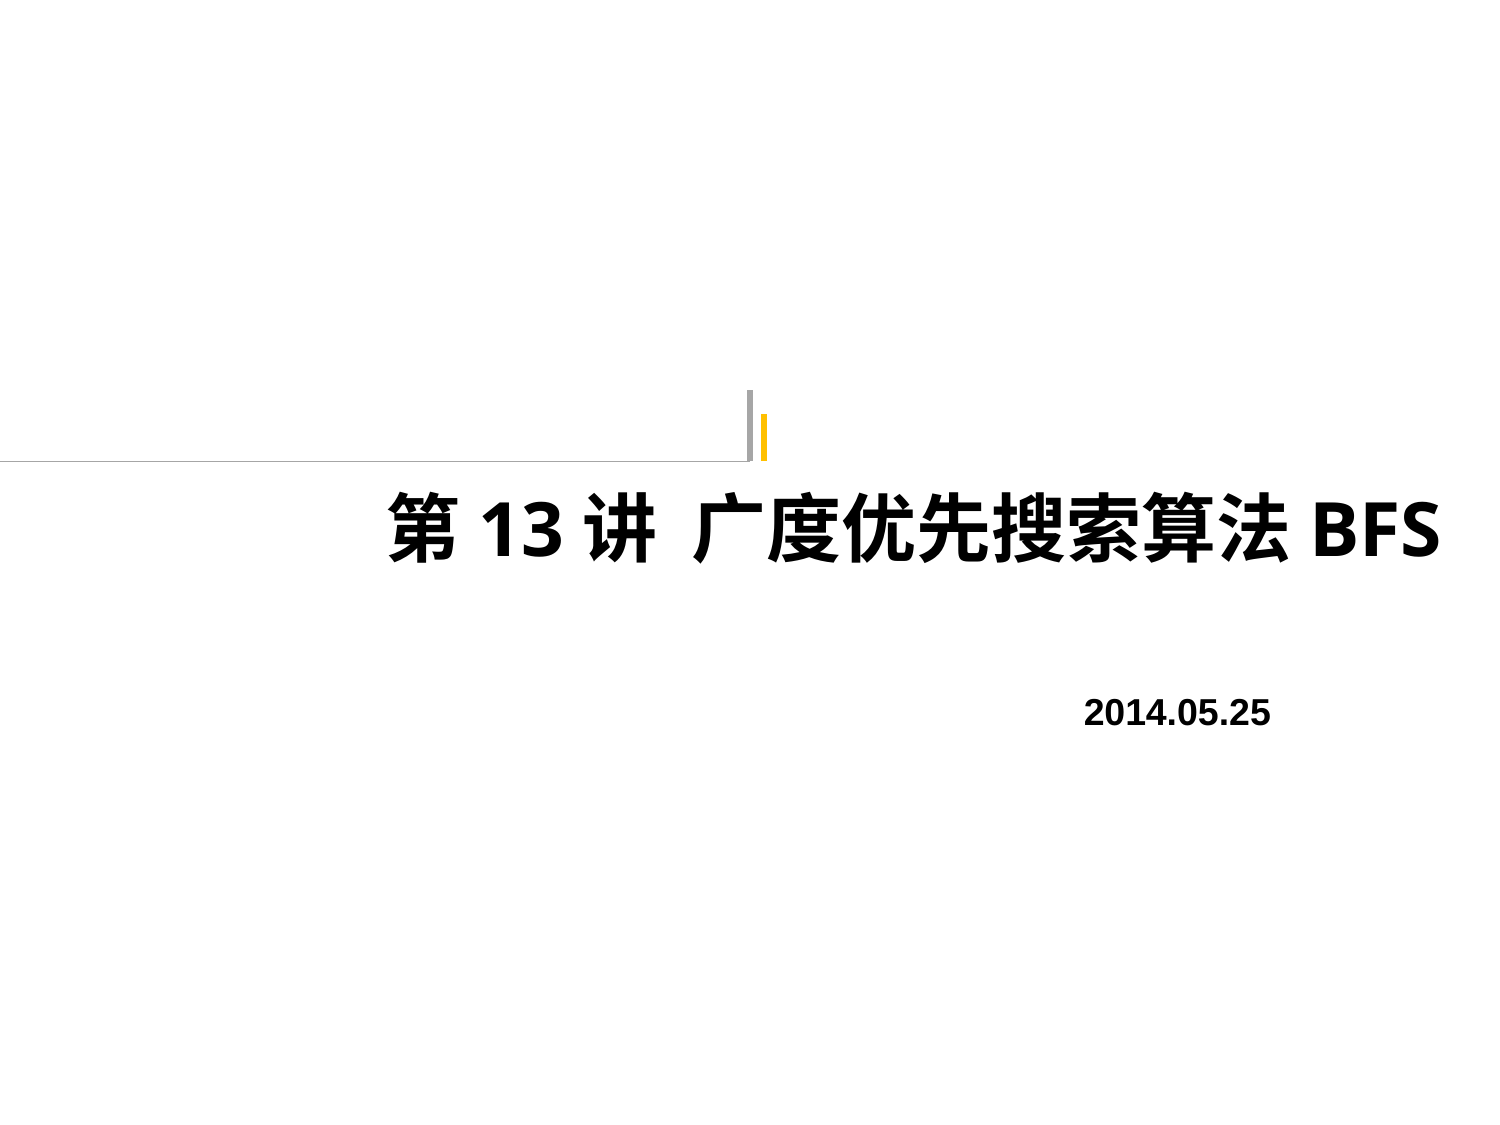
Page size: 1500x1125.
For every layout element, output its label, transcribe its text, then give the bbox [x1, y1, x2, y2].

text_box 2014.05.25 [1068, 680, 1388, 741]
title 第13讲 广度优先搜索算法BFS [360, 405, 1468, 647]
